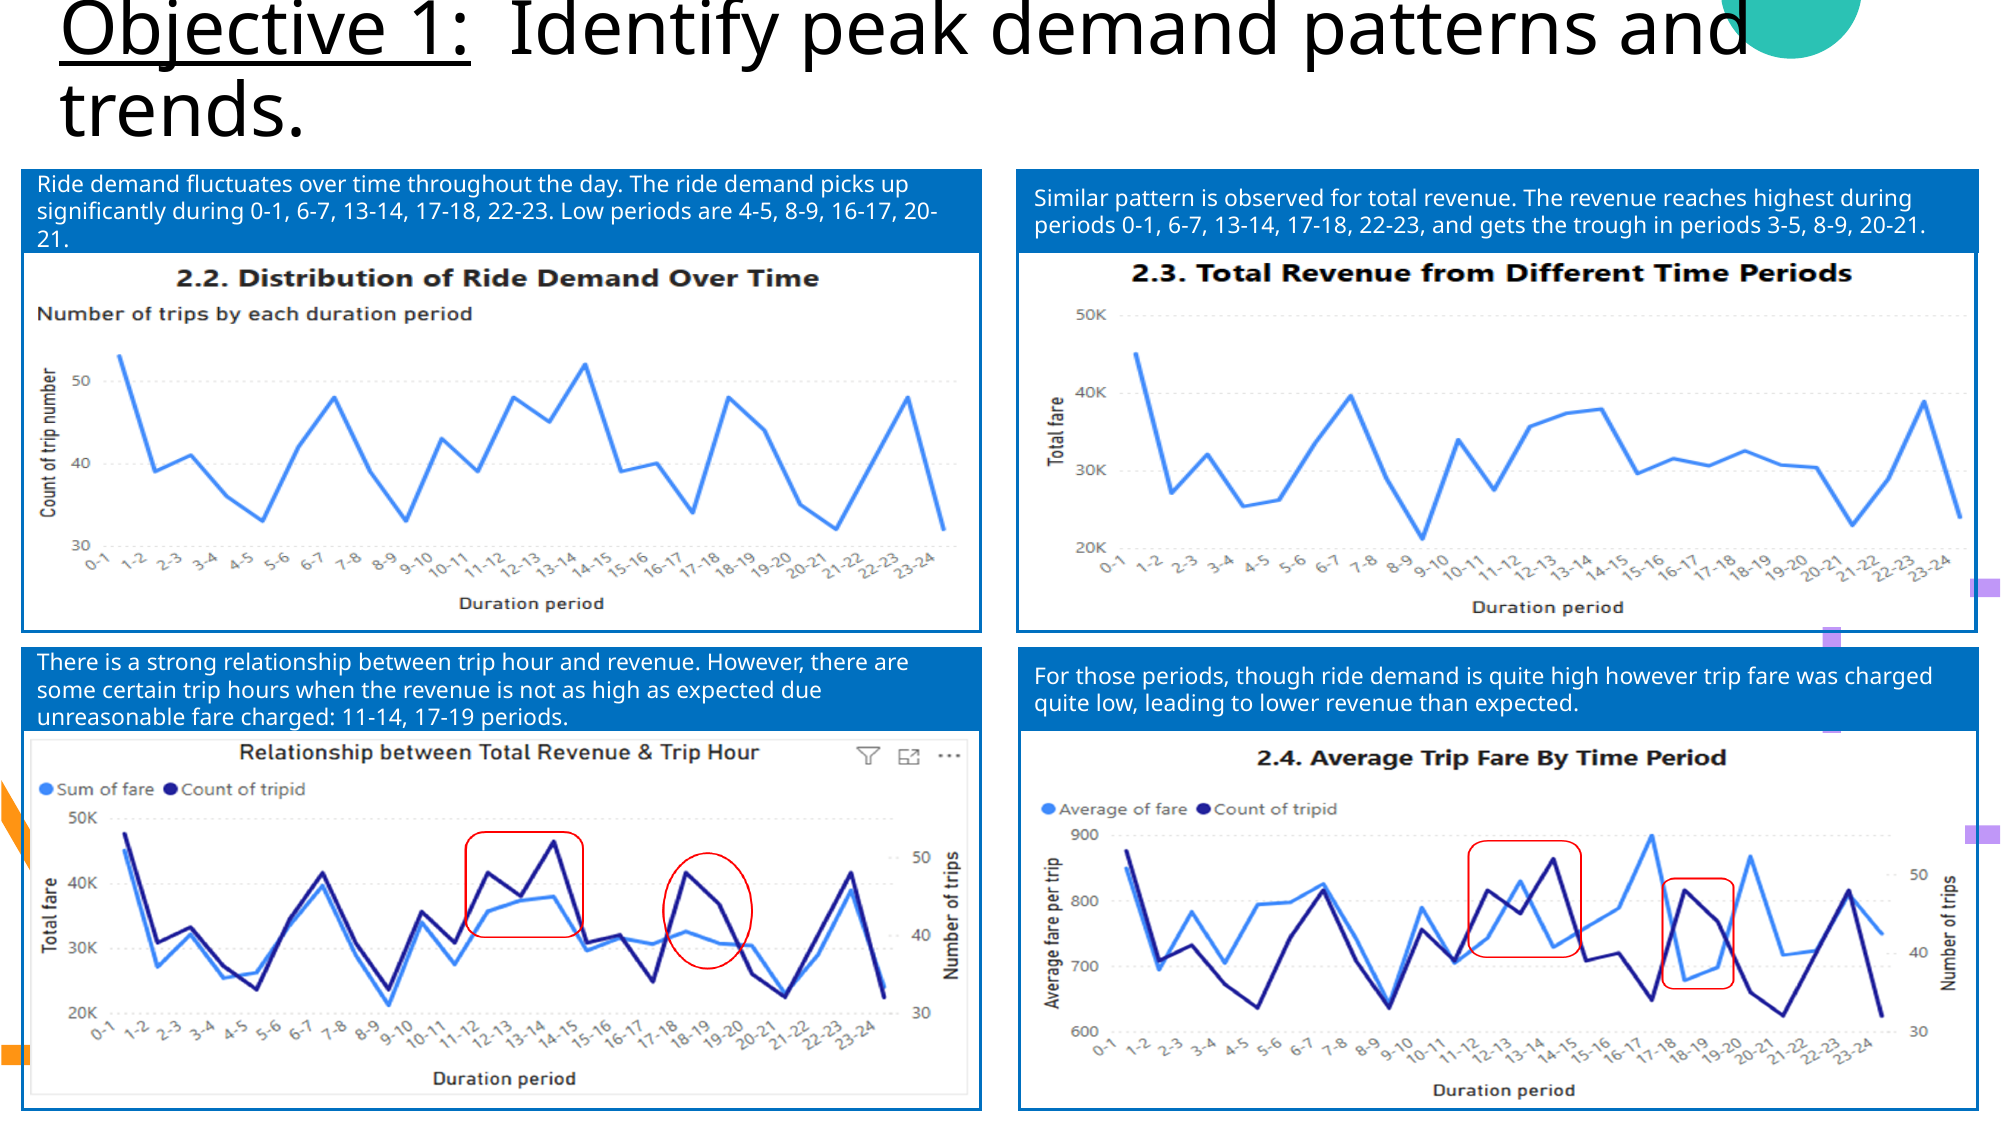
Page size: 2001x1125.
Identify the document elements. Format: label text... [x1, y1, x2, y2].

text_box [1018, 647, 1979, 1111]
picture [37, 255, 967, 626]
picture [1038, 733, 1966, 1106]
picture [29, 735, 975, 1102]
text_box [21, 169, 982, 633]
text_box [21, 647, 982, 1111]
title Objective 1: Identify peak demand patterns and trends. [44, 22, 1770, 121]
text_box [1016, 169, 1978, 633]
picture [1025, 255, 1971, 627]
